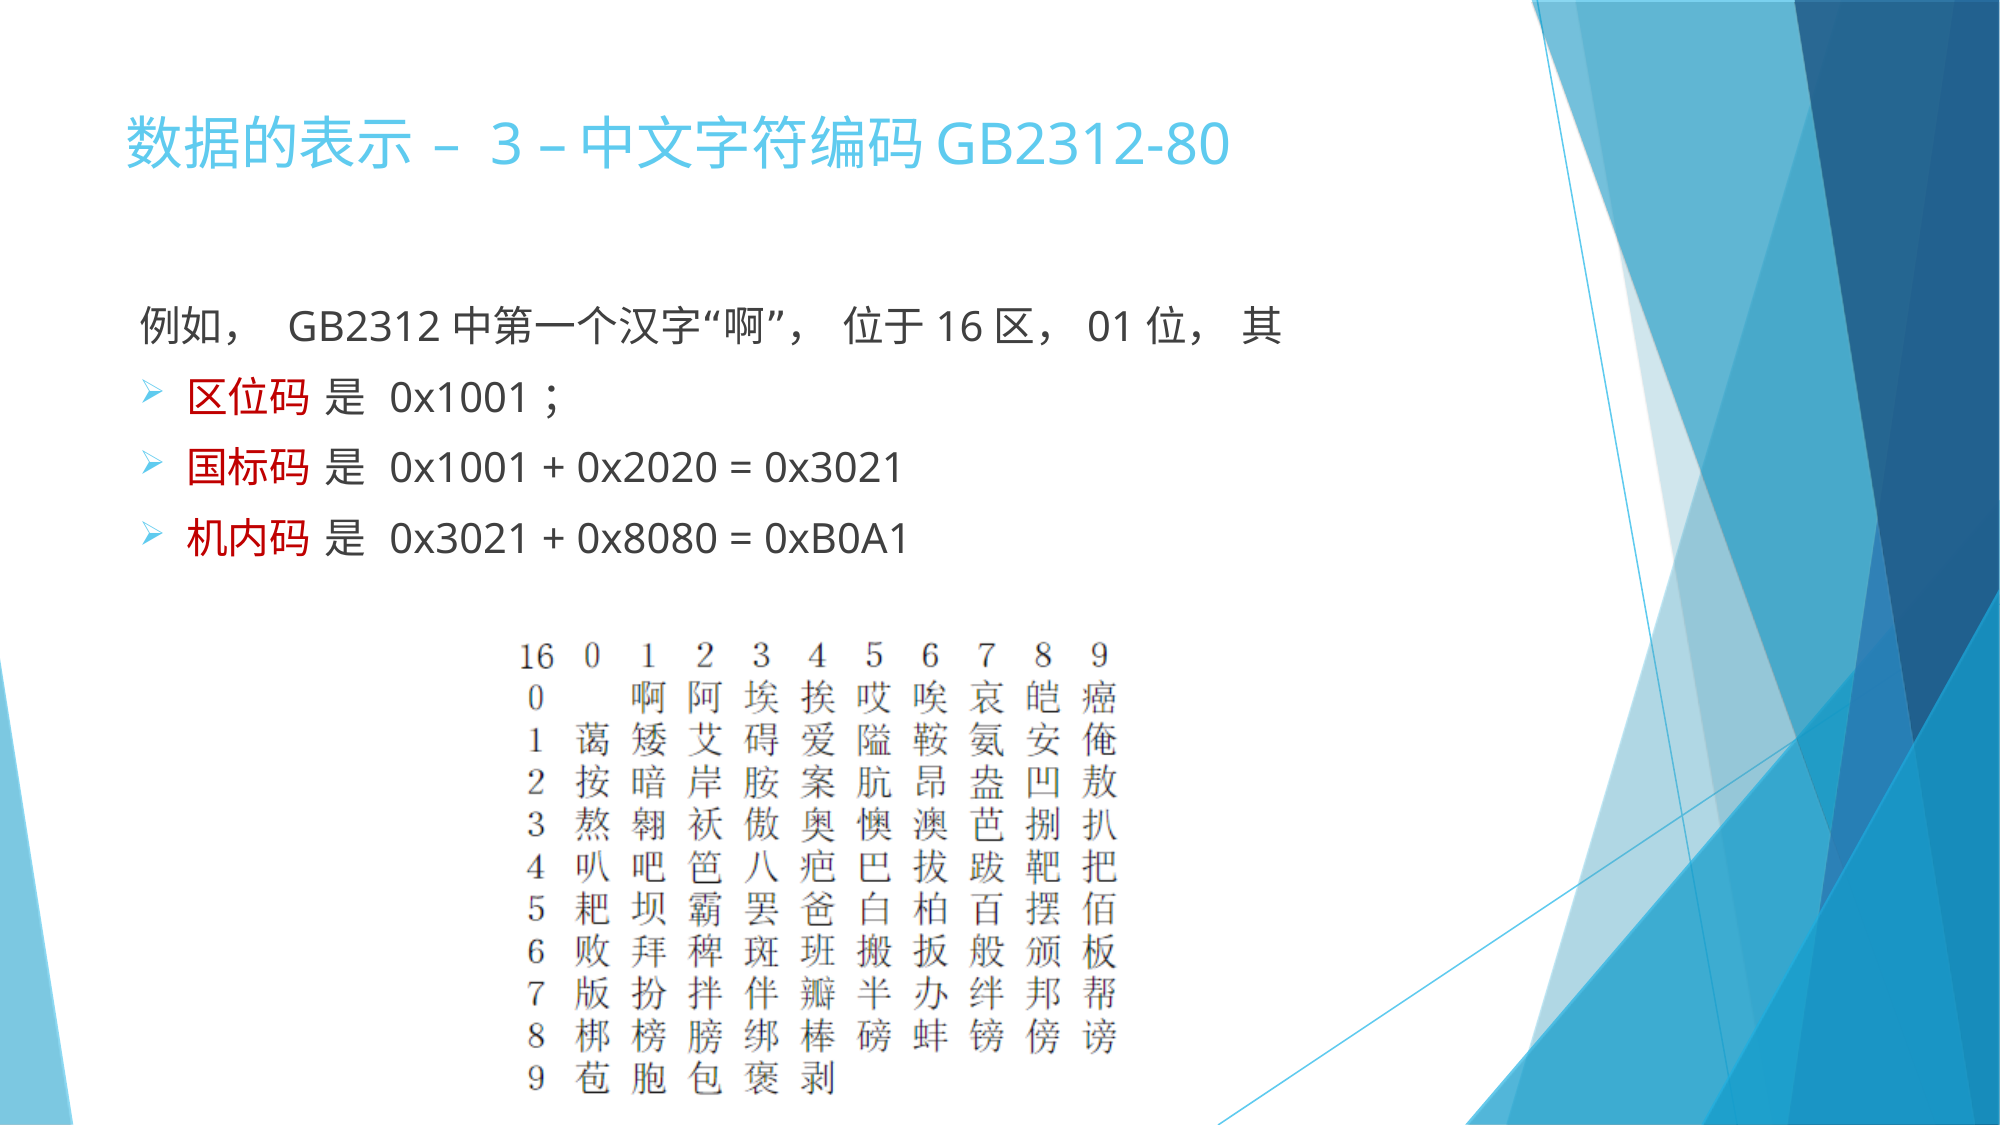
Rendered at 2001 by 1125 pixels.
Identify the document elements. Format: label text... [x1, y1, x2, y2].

text_box 数据的表示 – 3 –中文字符编码GB2312-80 [111, 99, 1442, 222]
text_box 例如， GB2312中第一个汉字“啊”， 位于16区，01位， 其 区位码 是 0x1001； 国标码 是 0x1001 + 0x2020 = 0x3021 机内码 是 0x3021 + 0x8080 = 0xB0A1 [49, 292, 1307, 626]
picture [506, 625, 1146, 1106]
